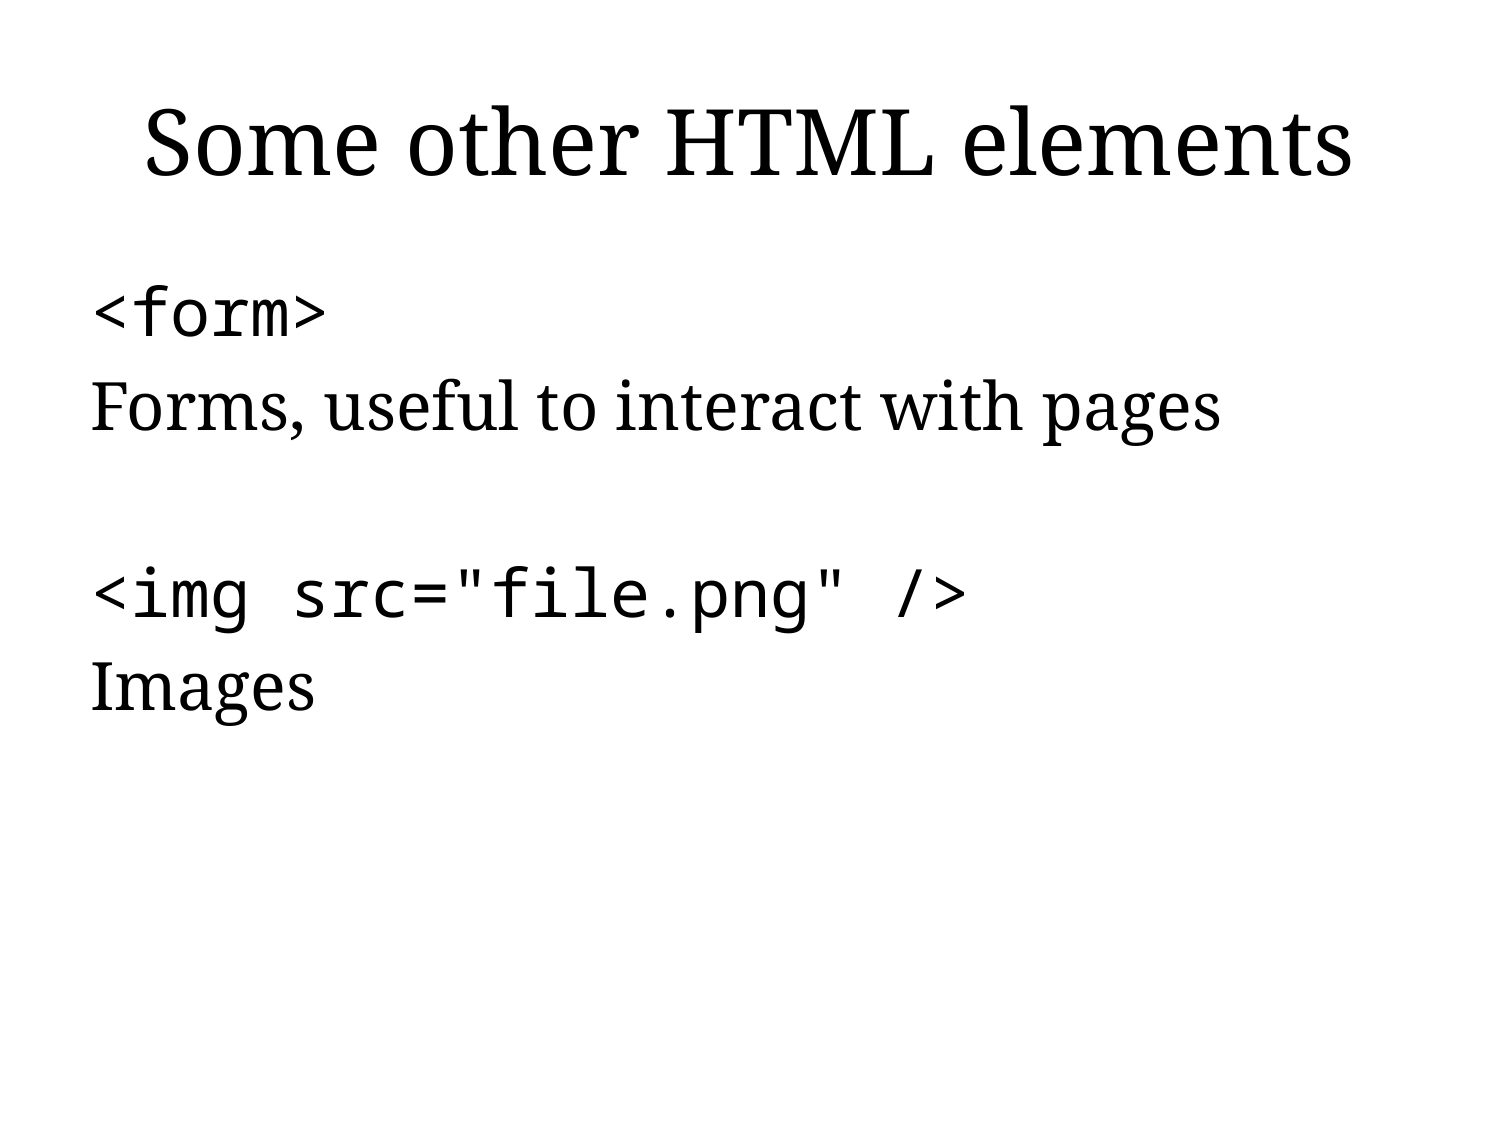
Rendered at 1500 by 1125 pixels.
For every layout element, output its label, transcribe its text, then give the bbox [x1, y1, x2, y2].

list <form> Forms, useful to interact with pages <img src="file.png" /> Images [75, 262, 1425, 1005]
title Some other HTML elements [75, 45, 1425, 233]
